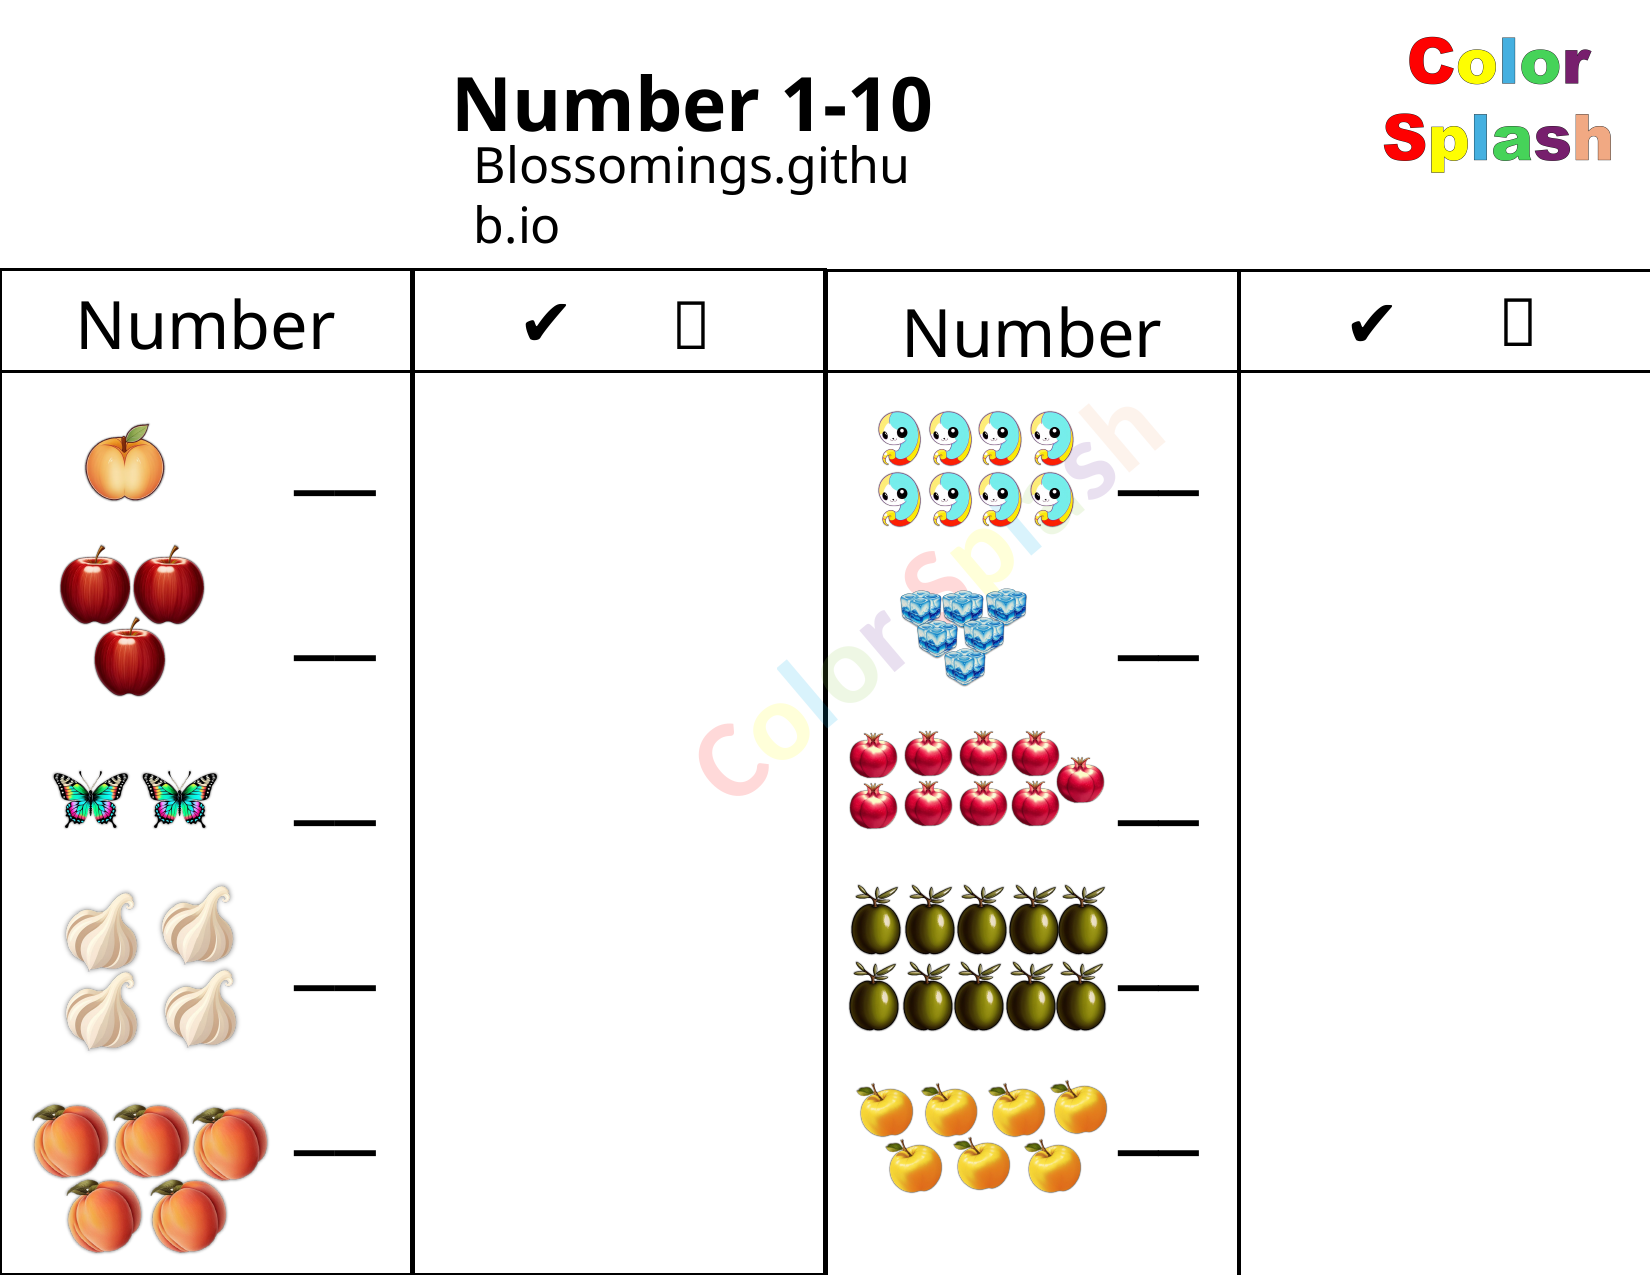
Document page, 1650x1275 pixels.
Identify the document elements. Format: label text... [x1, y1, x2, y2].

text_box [863, 403, 1087, 535]
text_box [0, 268, 1650, 370]
text_box Number 1-10 [19, 48, 1365, 154]
picture [63, 397, 186, 520]
text_box Blossomings.github.io [459, 154, 951, 261]
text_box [824, 871, 1131, 1045]
picture [1365, 22, 1632, 180]
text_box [848, 1068, 1122, 1207]
picture [15, 1085, 285, 1270]
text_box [837, 716, 1117, 842]
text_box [887, 575, 1038, 699]
picture [40, 864, 262, 1074]
picture [41, 533, 223, 713]
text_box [0, 372, 1650, 1275]
picture [46, 754, 224, 844]
